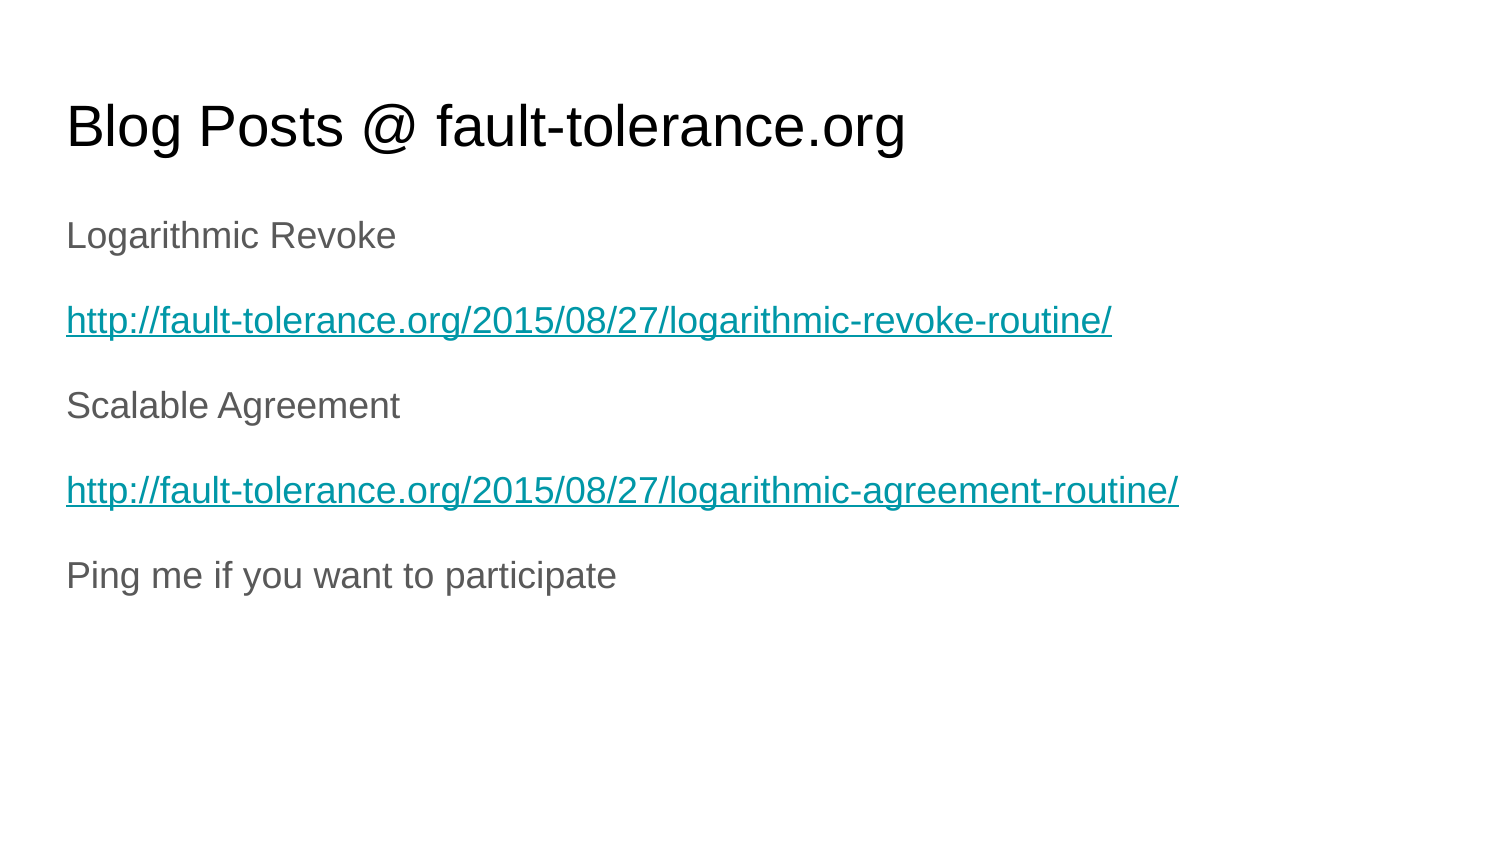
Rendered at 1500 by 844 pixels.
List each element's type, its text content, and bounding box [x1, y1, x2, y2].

list Logarithmic Revoke http://fault-tolerance.org/2015/08/27/logarithmic-revoke-routine/ Scalable Agreement http://fault-tolerance.org/2015/08/27/logarithmic-agreement-routine/ Ping me if you want to participate [51, 189, 1449, 750]
title Blog Posts @ fault-tolerance.org [51, 72, 1449, 167]
